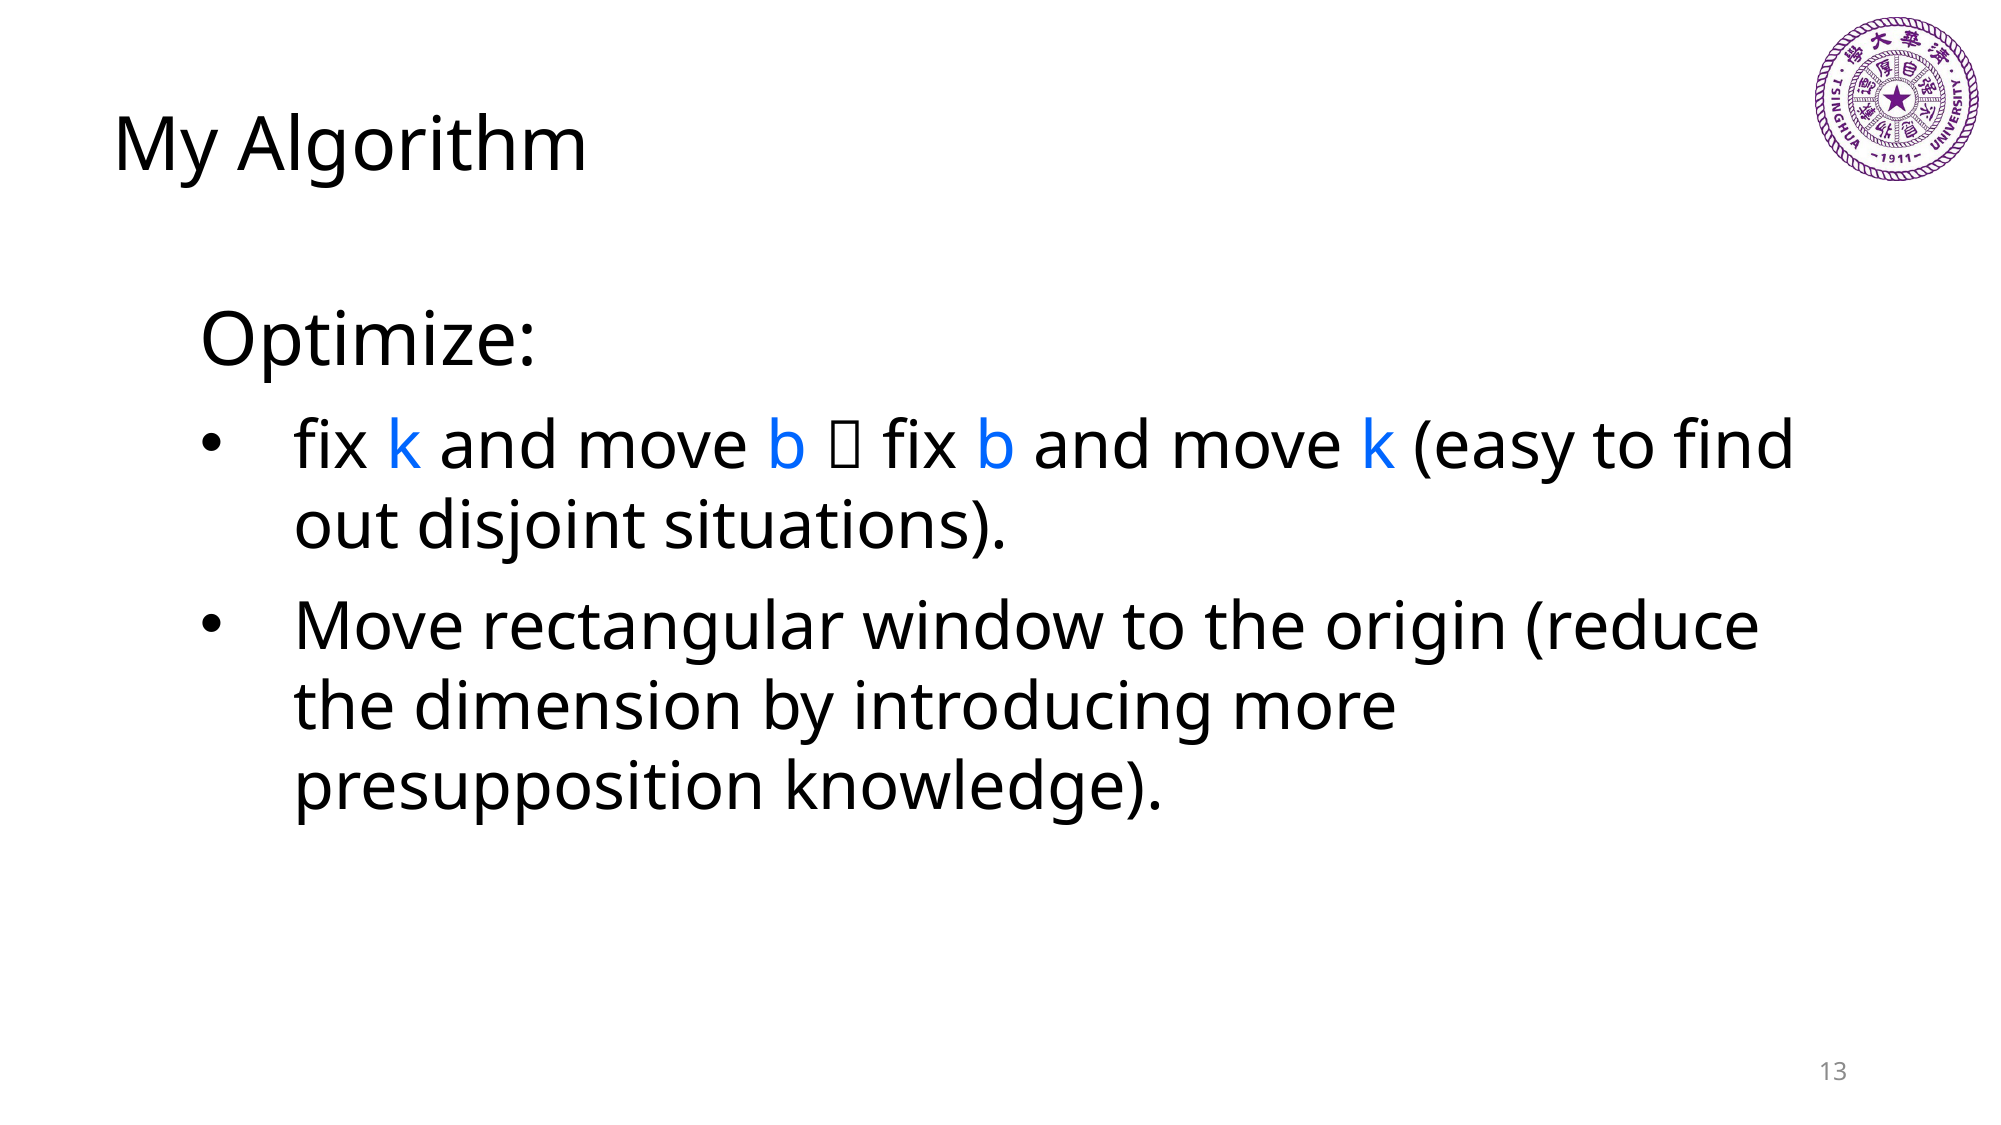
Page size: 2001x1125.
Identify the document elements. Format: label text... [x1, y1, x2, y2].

text_box My Algorithm [97, 87, 705, 260]
picture [1811, 13, 1982, 184]
text_box Optimize: fix k and move b  fix b and move k (easy to find out disjoint situations). Move rectangular window to the origin (reduce the dimension by introducing more presupposition knowledge). [184, 283, 1876, 1038]
slide_number 13 [1412, 1042, 1863, 1103]
